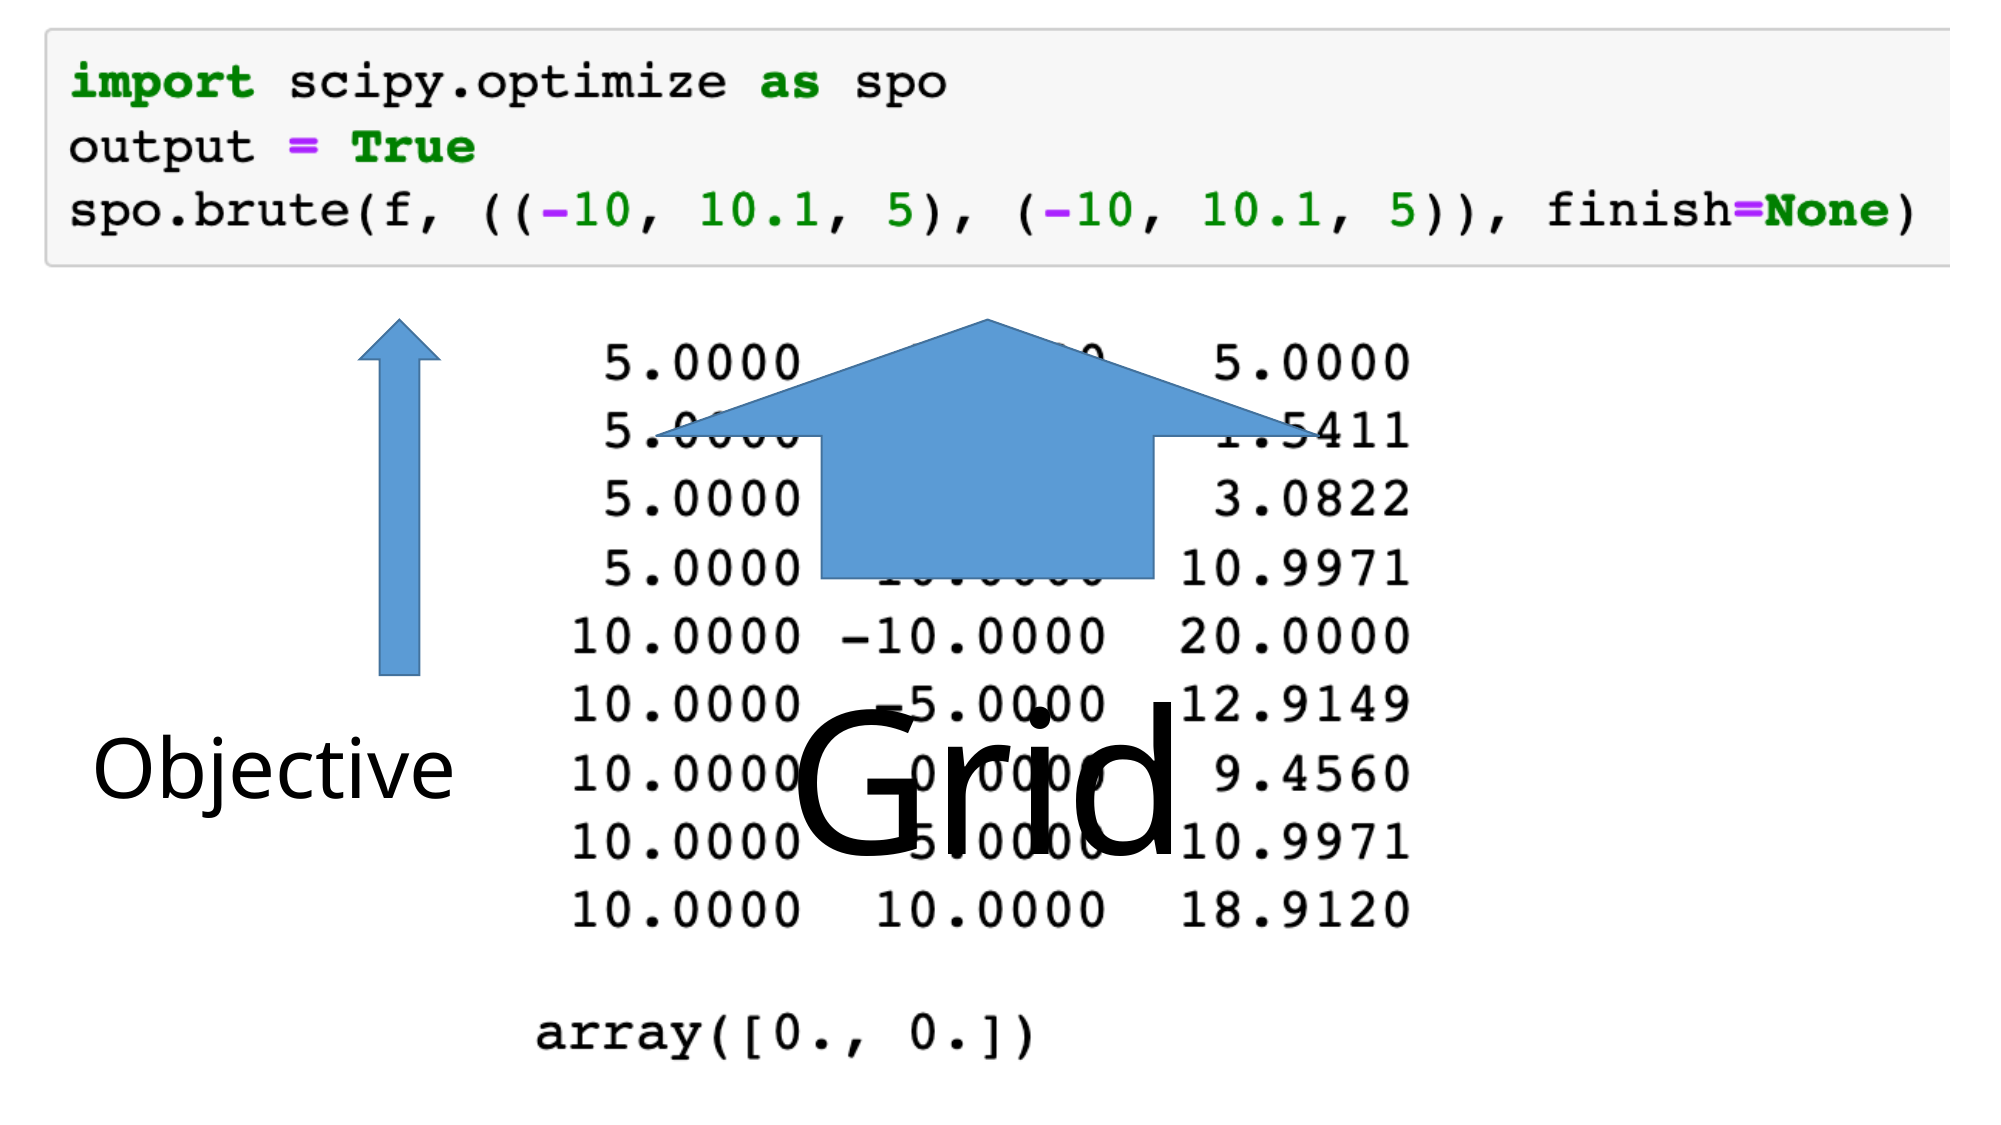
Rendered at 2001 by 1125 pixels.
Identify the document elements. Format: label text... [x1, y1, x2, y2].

text_box [357, 318, 442, 677]
text_box Objective [76, 707, 472, 823]
picture [507, 321, 1468, 1094]
picture [26, 18, 1950, 292]
